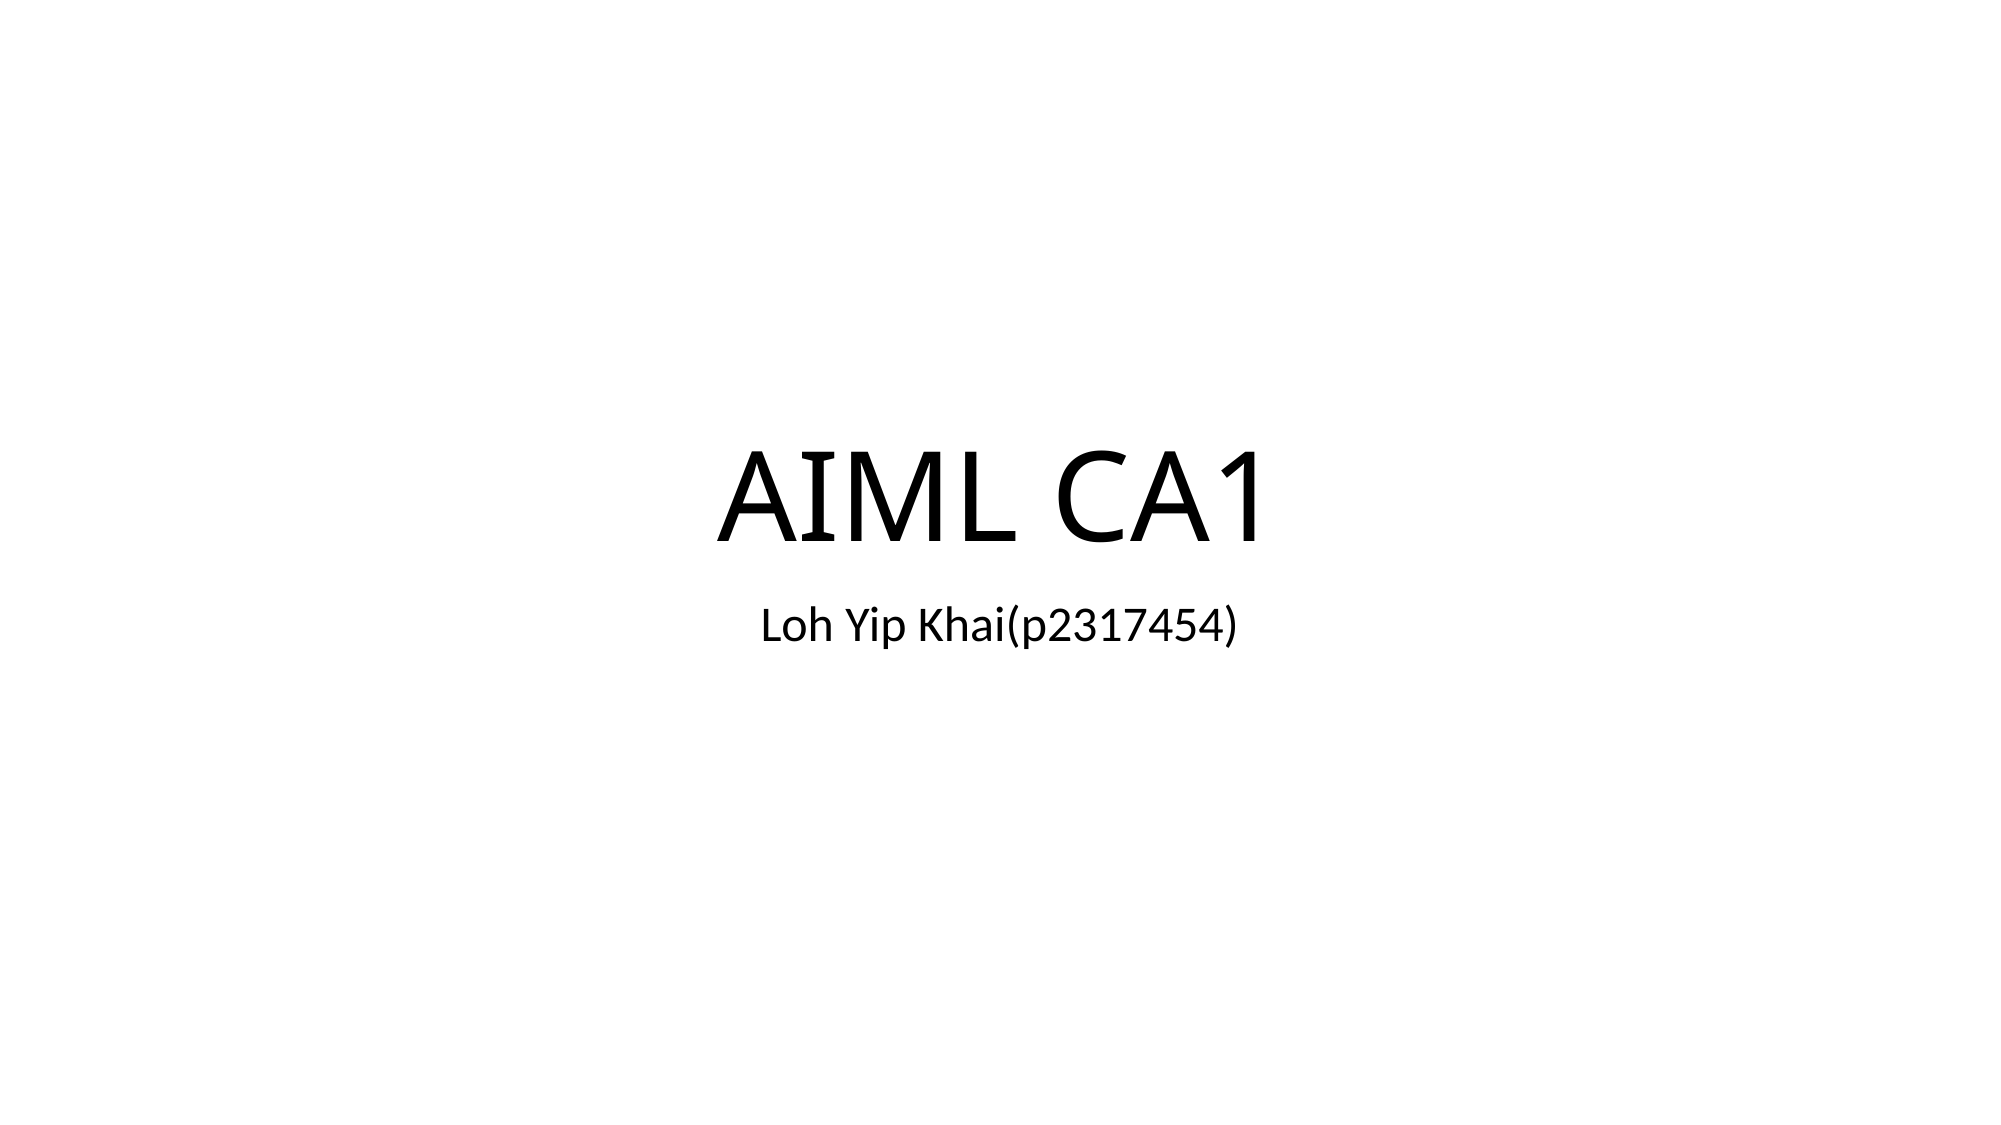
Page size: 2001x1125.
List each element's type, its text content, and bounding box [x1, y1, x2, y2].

subtitle Loh Yip Khai(p2317454) [249, 590, 1750, 863]
title AIML CA1 [249, 184, 1750, 576]
